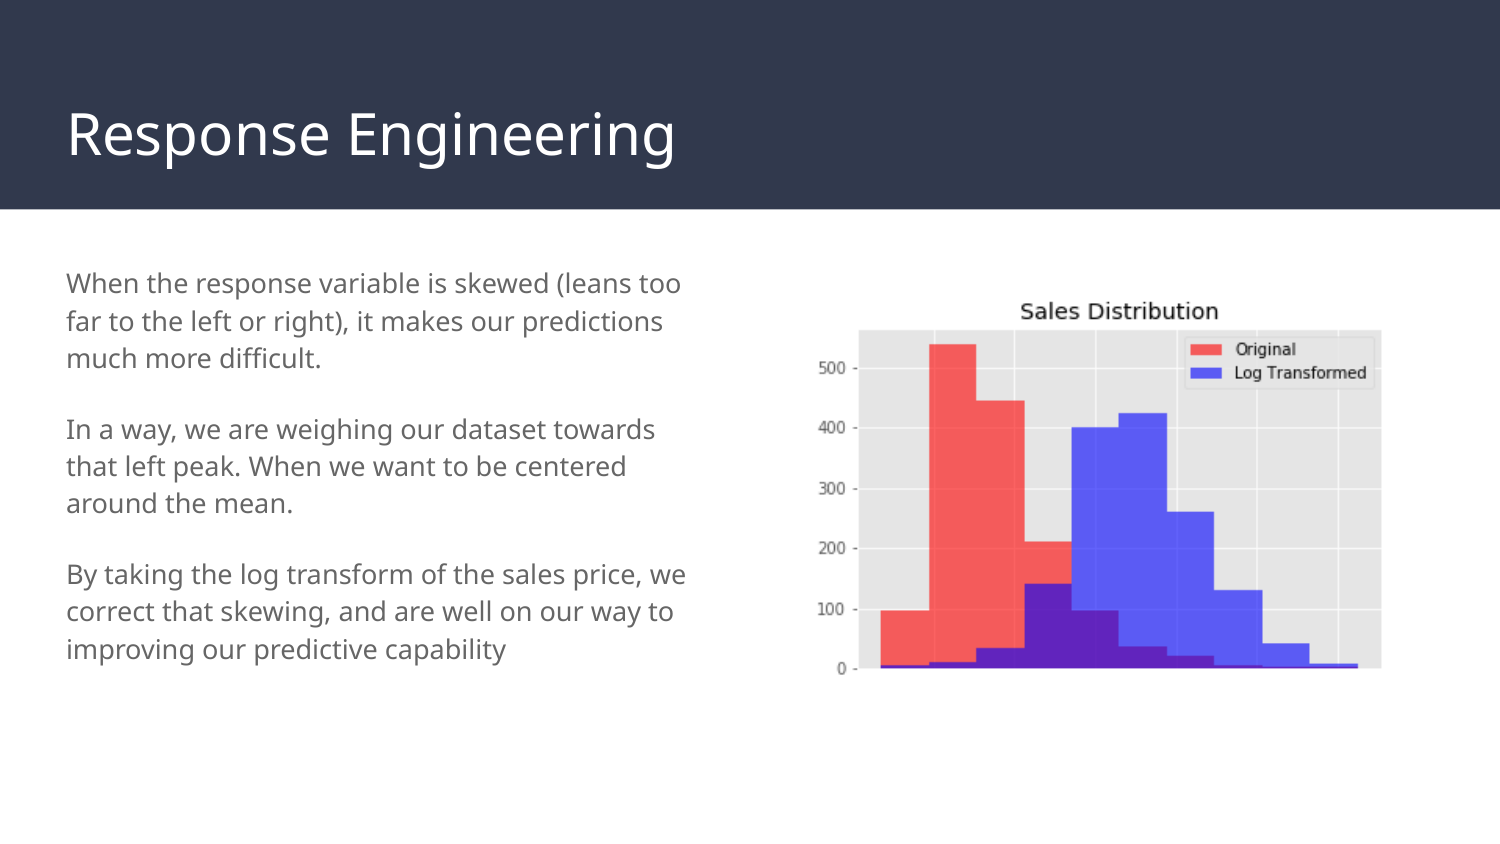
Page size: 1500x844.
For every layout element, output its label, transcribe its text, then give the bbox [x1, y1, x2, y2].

list When the response variable is skewed (leans too far to the left or right), it makes our predictions much more difficult. In a way, we are weighing our dataset towards that left peak. When we want to be centered around the mean. By taking the log transform of the sales price, we correct that skewing, and are well on our way to improving our predictive capability [51, 247, 708, 752]
picture [773, 273, 1450, 725]
title Response Engineering [51, 82, 1449, 185]
